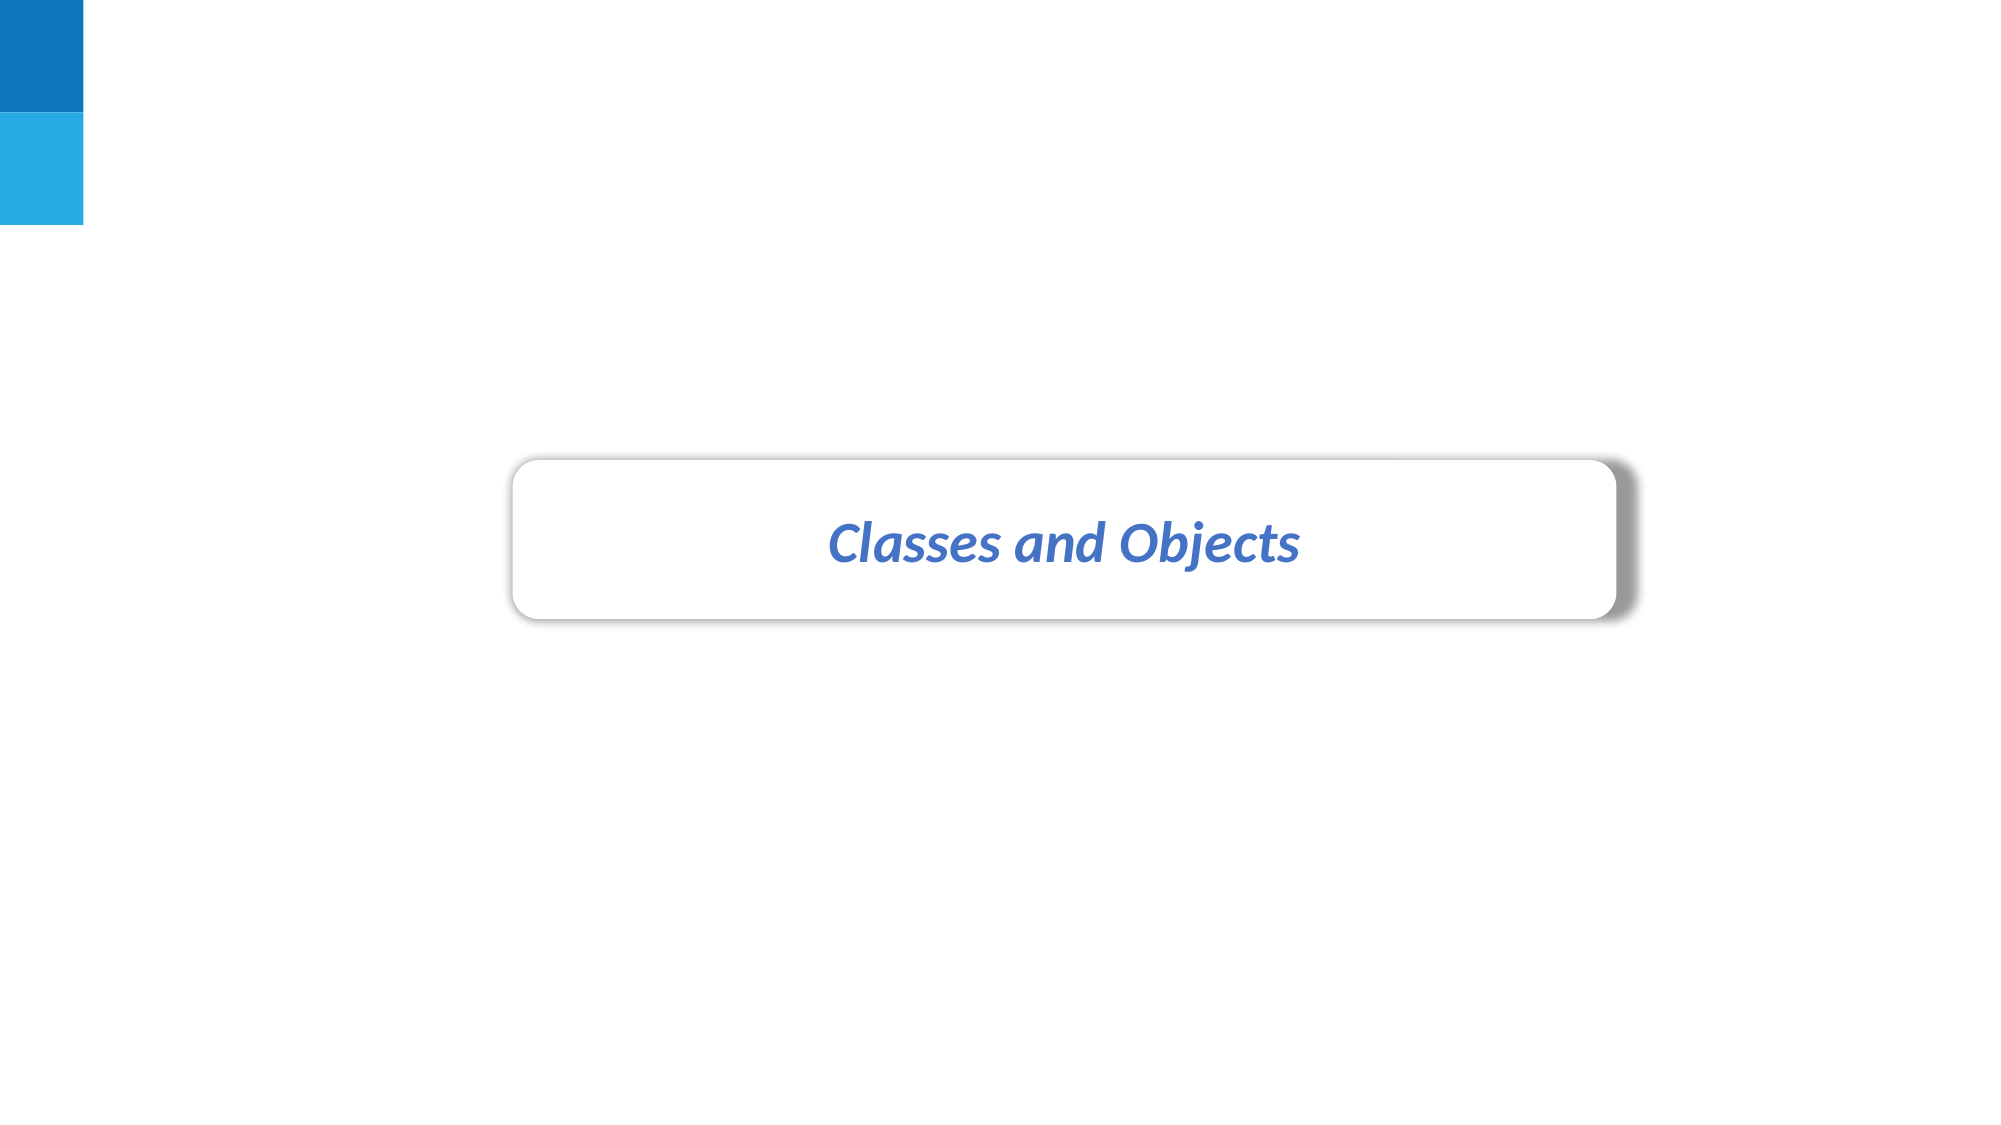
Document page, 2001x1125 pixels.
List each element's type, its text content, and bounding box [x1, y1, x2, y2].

text_box Classes and Objects [512, 460, 1617, 620]
